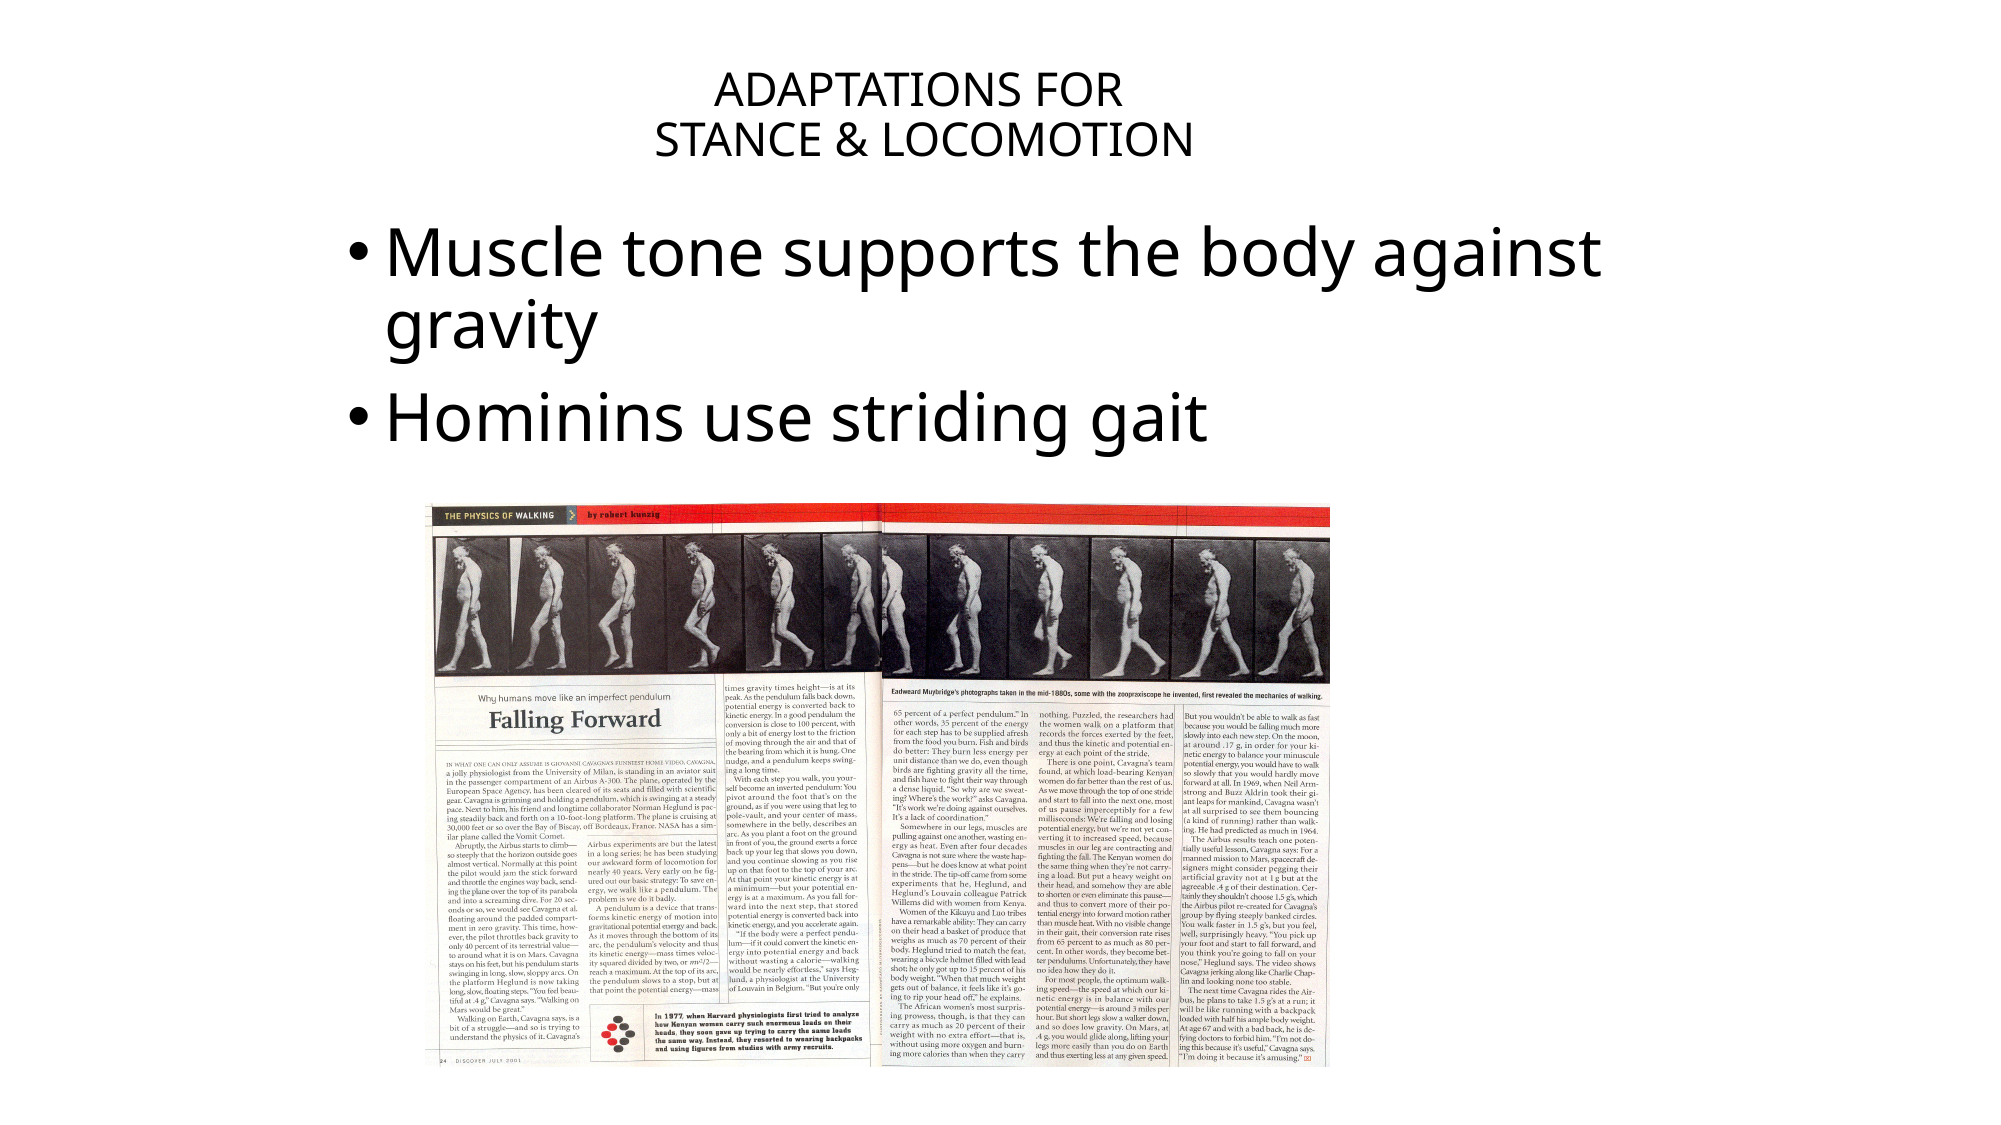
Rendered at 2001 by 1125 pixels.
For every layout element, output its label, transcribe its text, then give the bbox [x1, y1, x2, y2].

picture [425, 503, 1330, 1067]
list Muscle tone supports the body against gravity Hominins use striding gait [332, 210, 1750, 1125]
title ADAPTATIONS FOR STANCE & LOCOMOTION [249, 58, 1600, 175]
